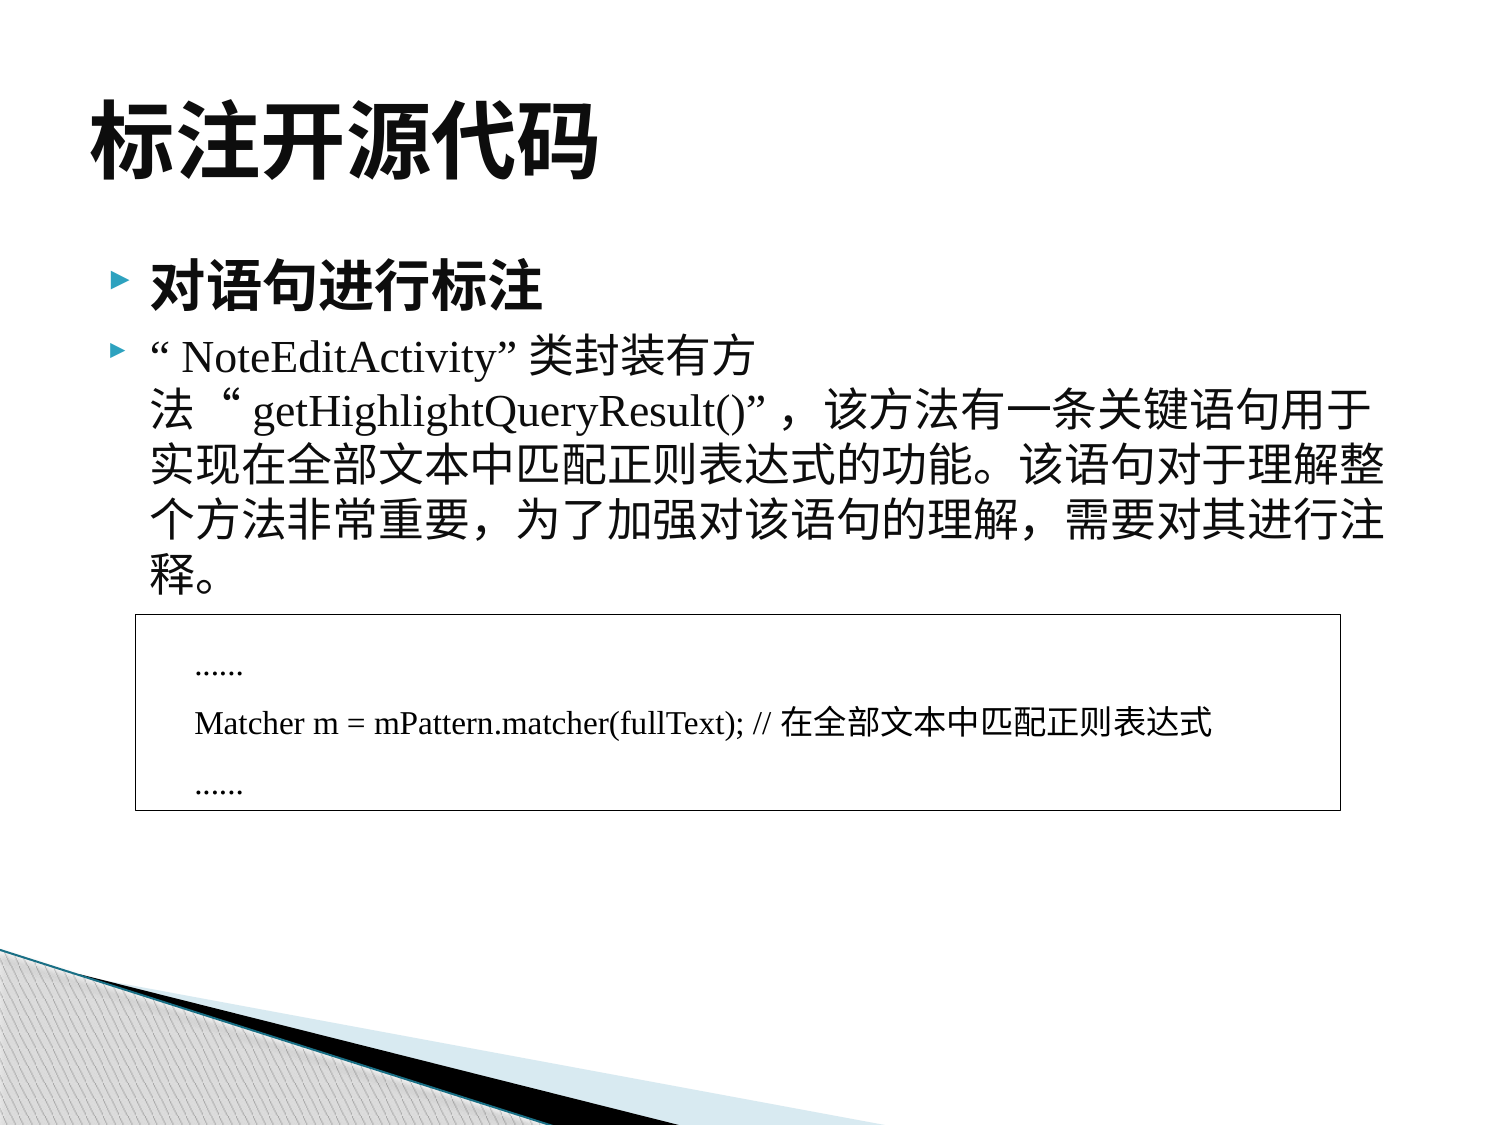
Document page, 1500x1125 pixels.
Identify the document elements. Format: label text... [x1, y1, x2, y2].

text_box ...... Matcher m = mPattern.matcher(fullText); //在全部文本中匹配正则表达式 ...... [135, 614, 1341, 811]
title 标注开源代码 [75, 45, 1425, 233]
list 对语句进行标注 “ NoteEditActivity”类封装有方法“getHighlightQueryResult()”，该方法有一条关键语句用于实现在全部文本中匹配正则表达式的功能。该语句对于理解整个方法非常重要，为了加强对该语句的理解，需要对其进行注释。 [75, 243, 1425, 986]
